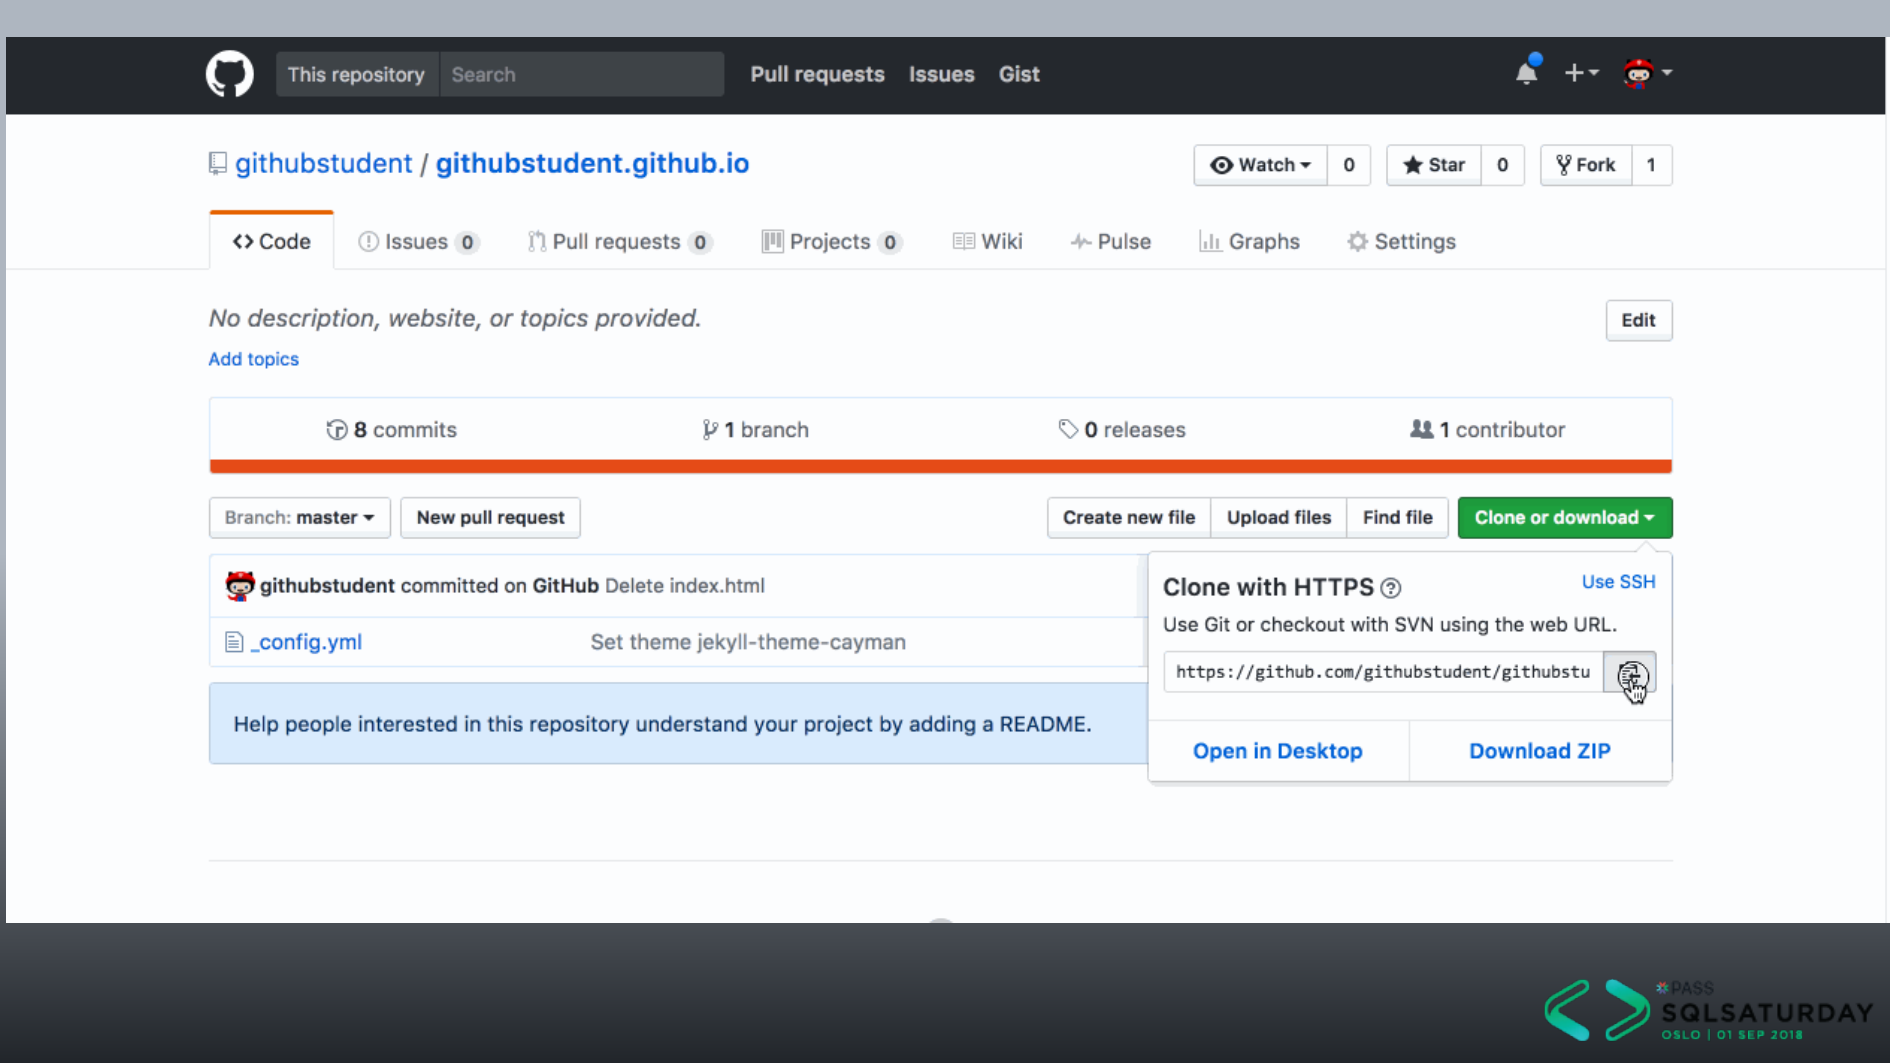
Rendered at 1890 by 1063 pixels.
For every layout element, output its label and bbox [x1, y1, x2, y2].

picture [5, 36, 1890, 924]
picture [1543, 978, 1890, 1043]
